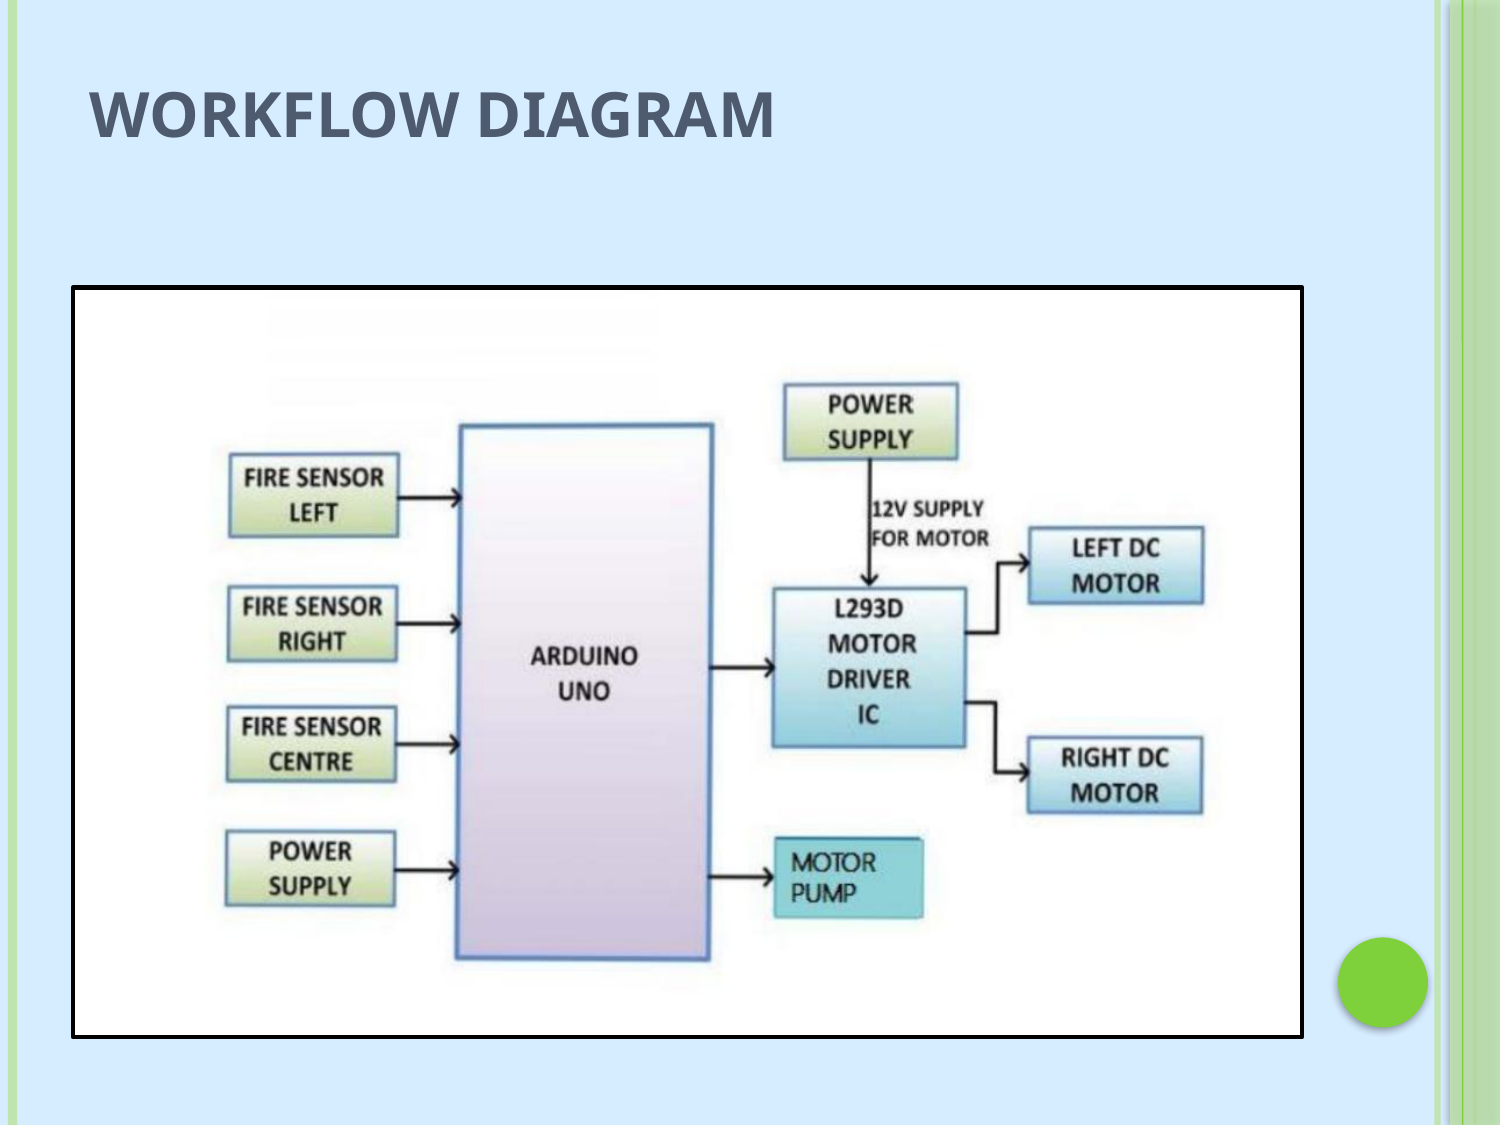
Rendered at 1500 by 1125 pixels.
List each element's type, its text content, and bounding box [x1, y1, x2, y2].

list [74, 288, 1301, 1036]
title WORKFLOW DIAGRAM [75, 45, 1300, 233]
